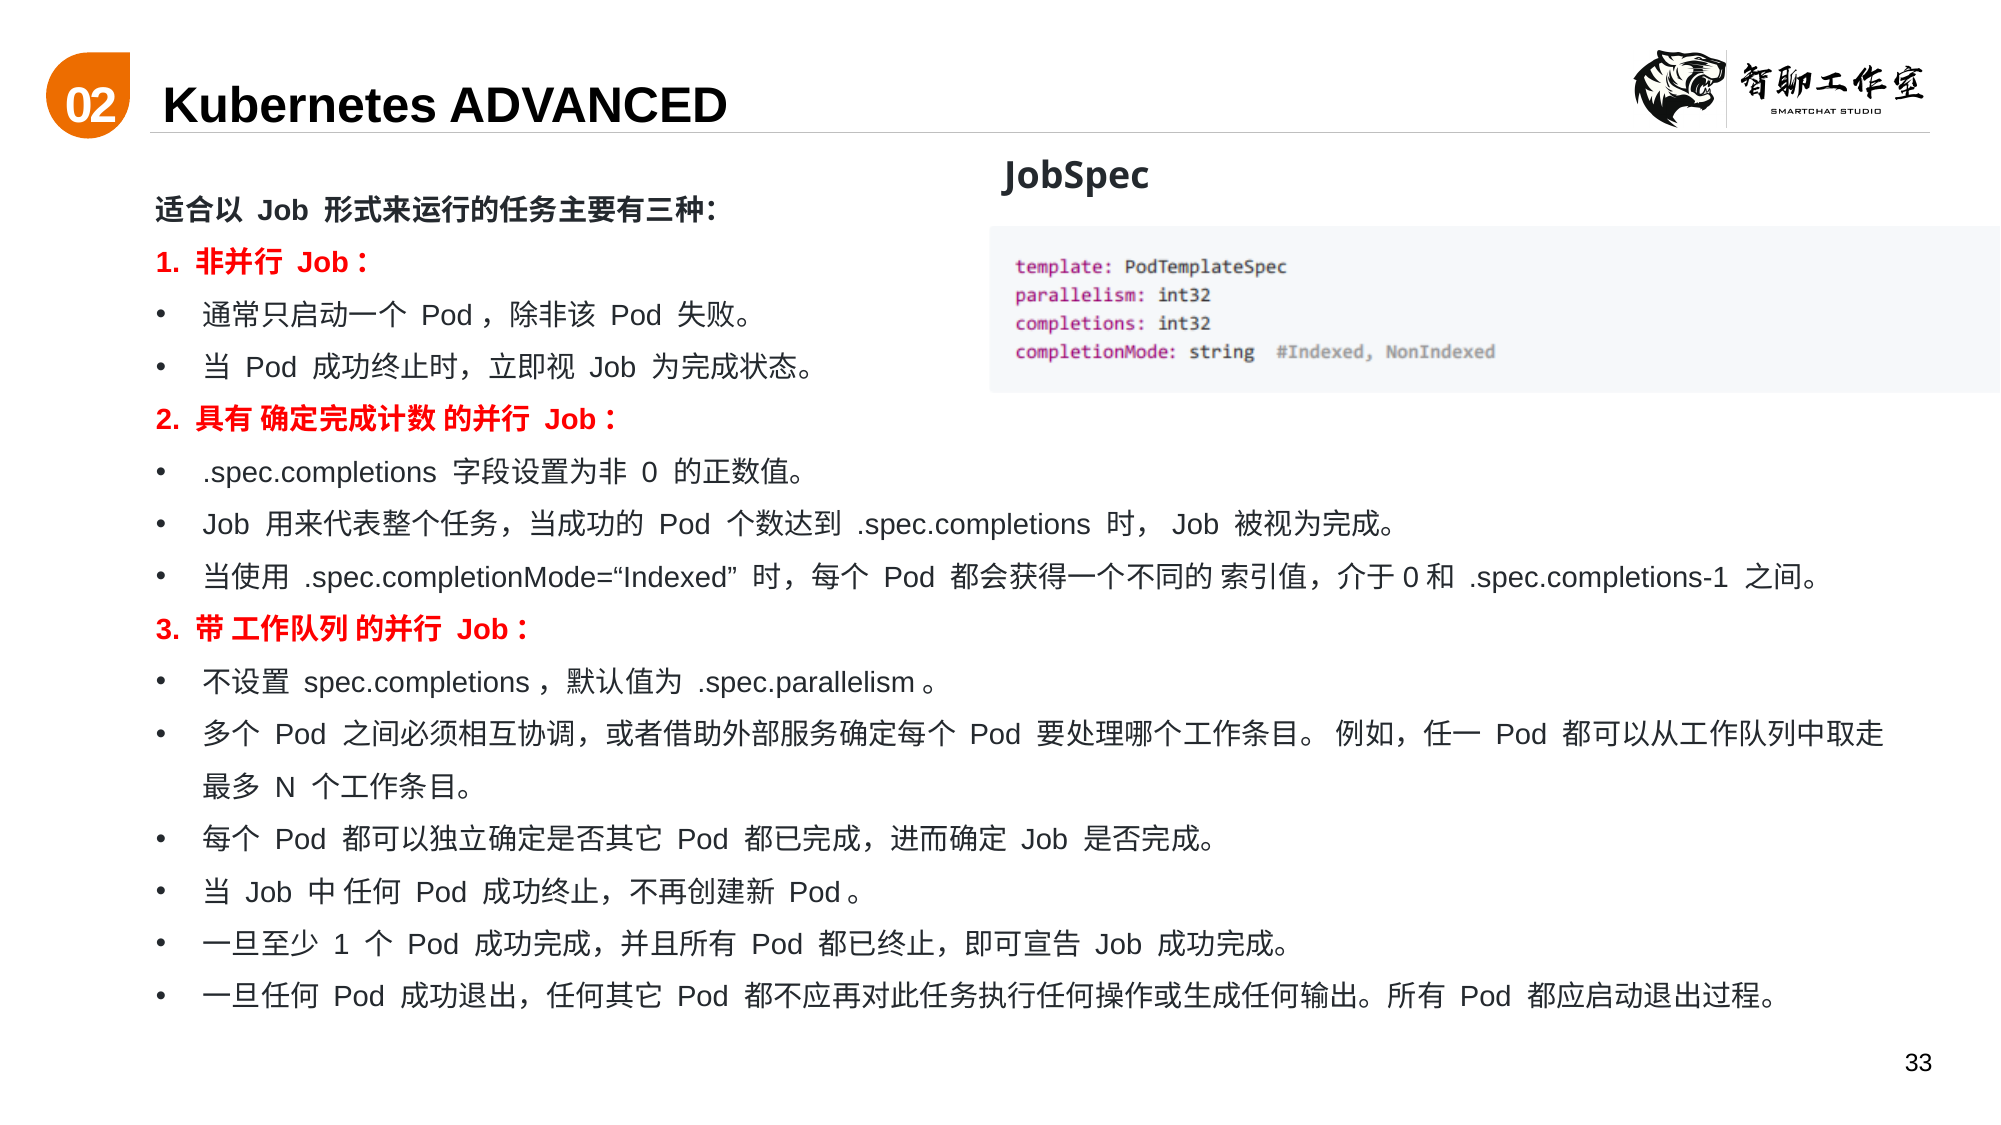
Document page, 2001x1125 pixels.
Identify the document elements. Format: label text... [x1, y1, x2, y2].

text_box 适合以 Job 形式来运行的任务主要有三种： 1. 非并行 Job： 通常只启动一个 Pod，除非该 Pod 失败。 当 Pod 成功终止时，立即视 Job 为完成状态。 2. 具有 确定完成计数 的并行 Job： .spec.completions 字段设置为非 0 的正数值。 Job 用来代表整个任务，当成功的 Pod 个数达到 .spec.completions 时，Job 被视为完成。 当使用 .spec.completionMode=“Indexed” 时，每个 Pod 都会获得一个不同的 索引值，介于0和 .spec.completions-1 之间。 3. 带 工作队列 的并行 Job： 不设置 spec.completions，默认值为 .spec.parallelism。 多个 Pod 之间必须相互协调，或者借助外部服务确定每个 Pod 要处理哪个工作条目。 例如，任一 Pod 都可以从工作队列中取走最多 N 个工作条目。 每个 Pod 都可以独立确定是否其它 Pod 都已完成，进而确定 Job 是否完成。 当 Job 中 任何 Pod 成功终止，不再创建新 Pod。 一旦至少 1 个 Pod 成功完成，并且所有 Pod 都已终止，即可宣告 Job 成功完成。 一旦任何 Pod 成功退出，任何其它 Pod 都不应再对此任务执行任何操作或生成任何输出。所有 Pod 都应启动退出过程。 [141, 166, 1929, 1021]
picture [1633, 47, 1950, 129]
text_box Kubernetes ADVANCED [147, 47, 744, 141]
text_box 02 [49, 47, 132, 141]
picture [989, 226, 2000, 393]
text_box JobSpec [989, 143, 1990, 204]
